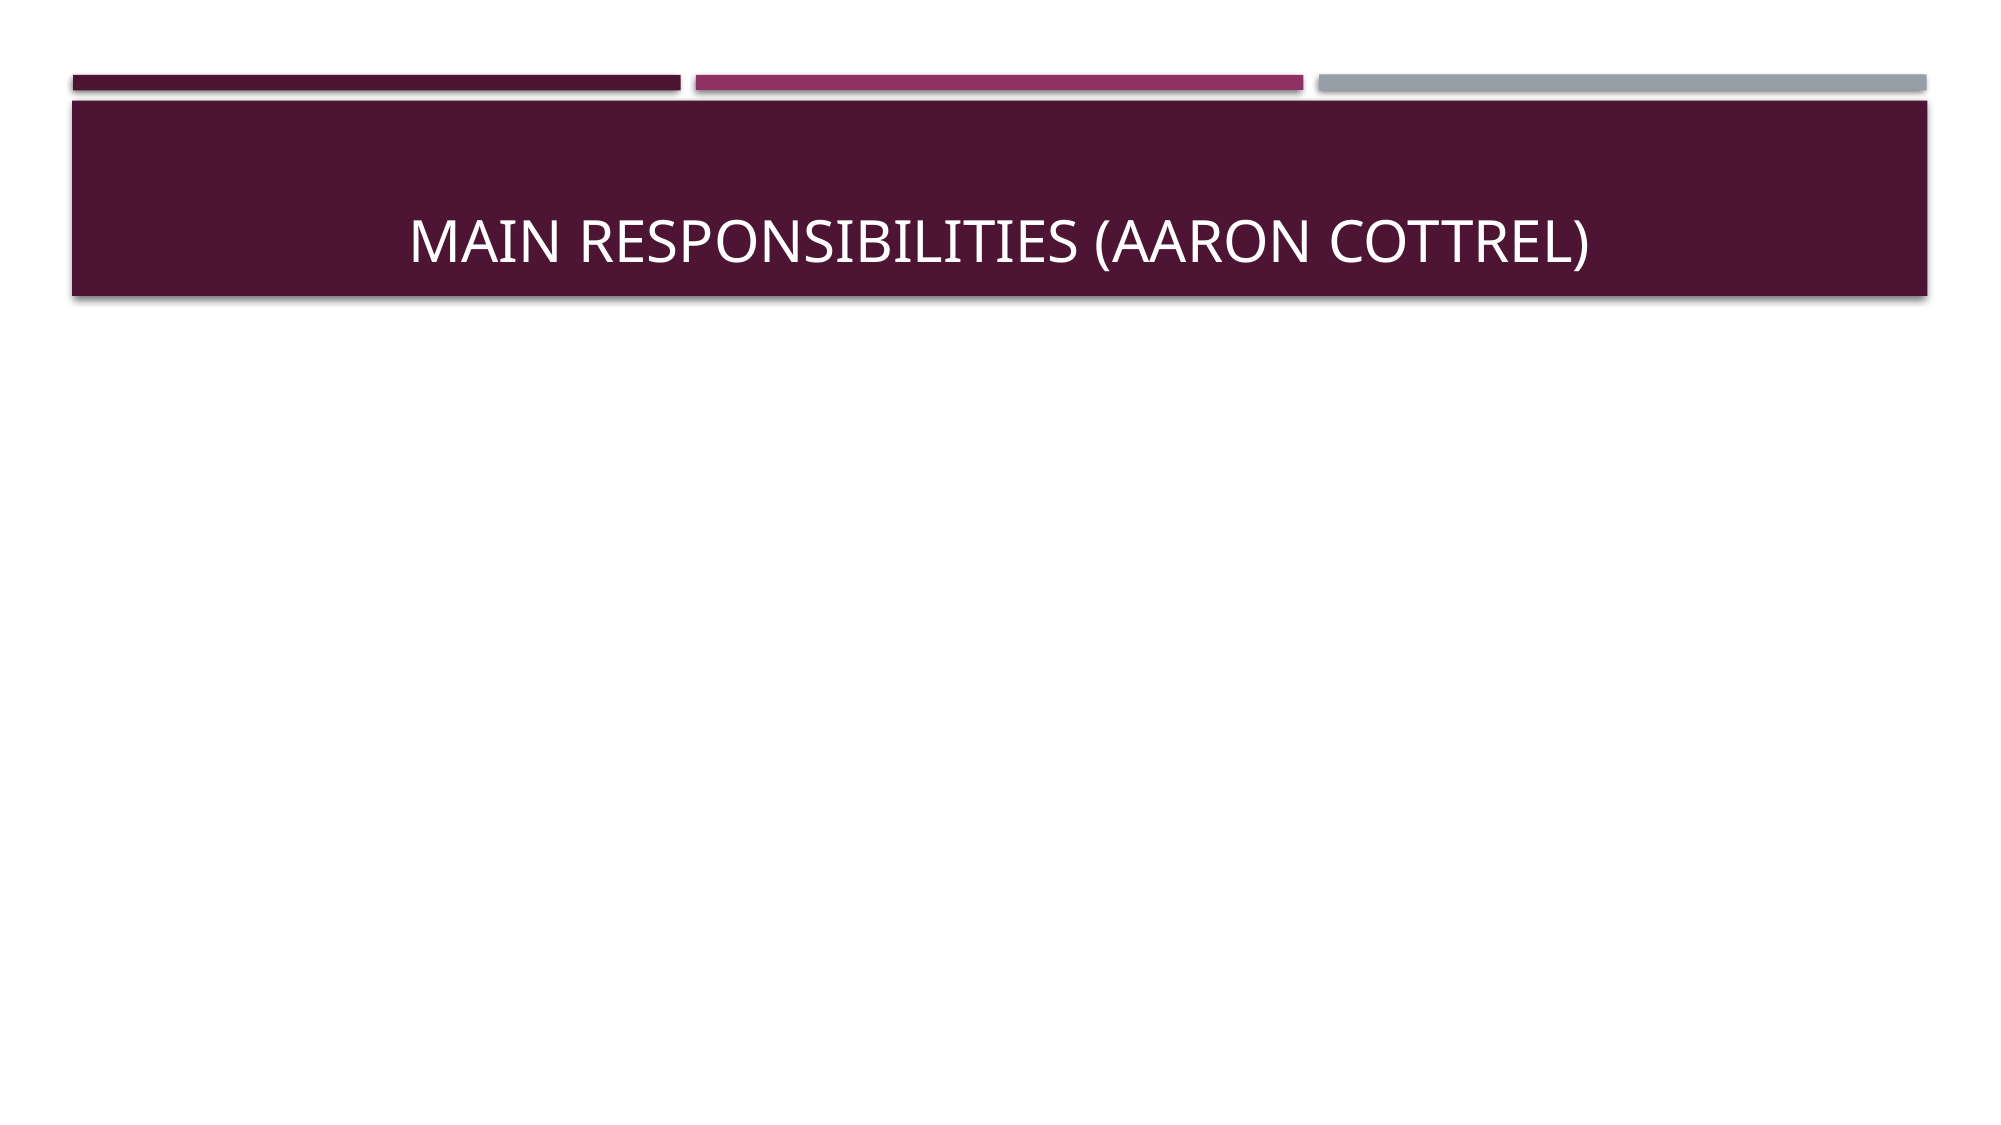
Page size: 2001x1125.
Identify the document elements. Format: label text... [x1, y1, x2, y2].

title Main responsibilities (aaron cottrel) [95, 115, 1905, 282]
